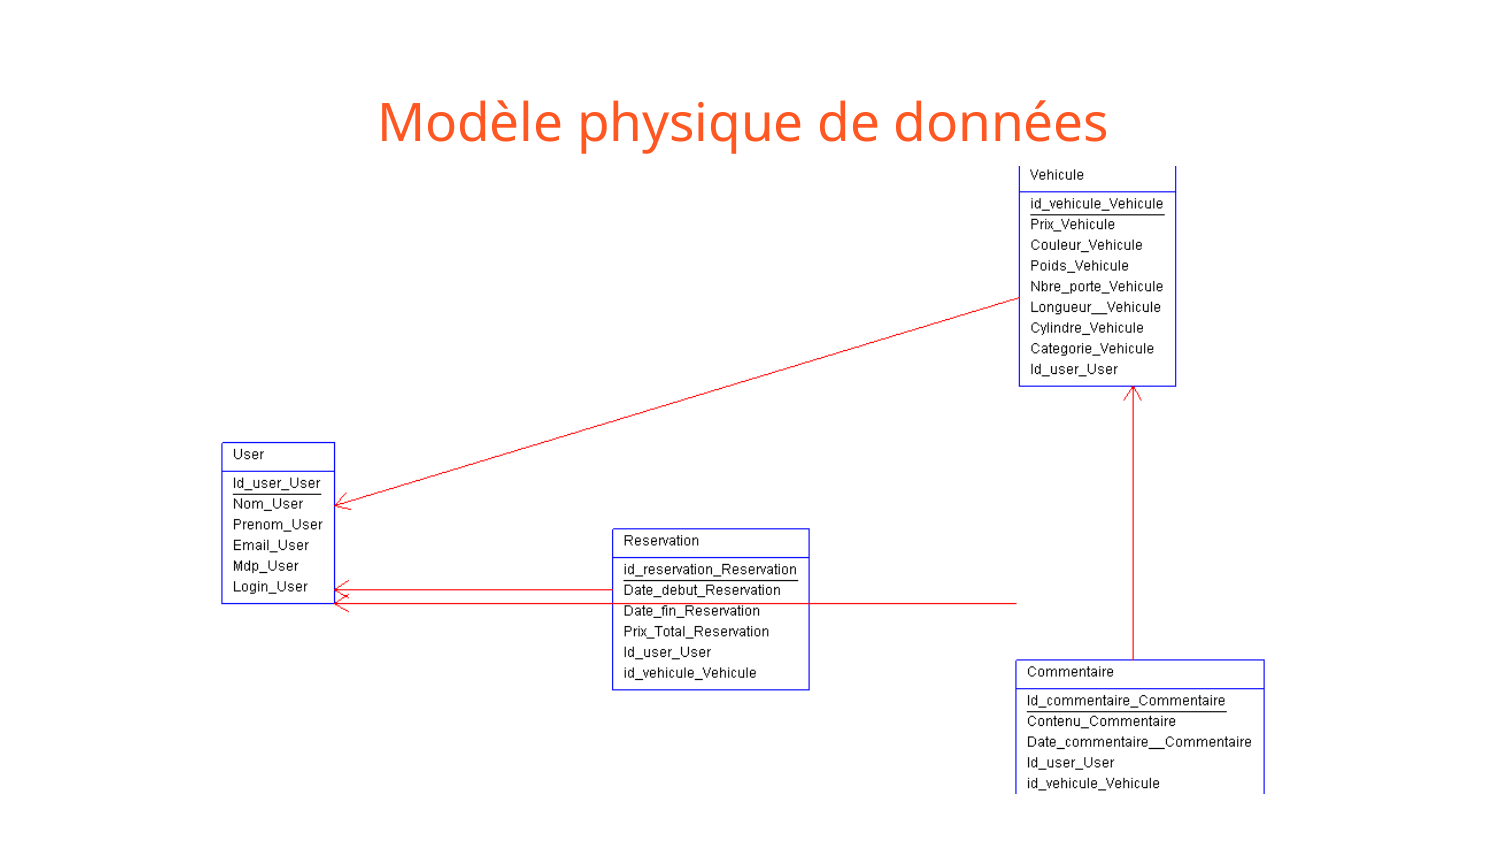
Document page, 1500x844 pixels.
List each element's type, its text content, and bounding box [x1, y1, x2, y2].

title Modèle physique de données [51, 72, 1449, 167]
picture [195, 166, 1305, 794]
